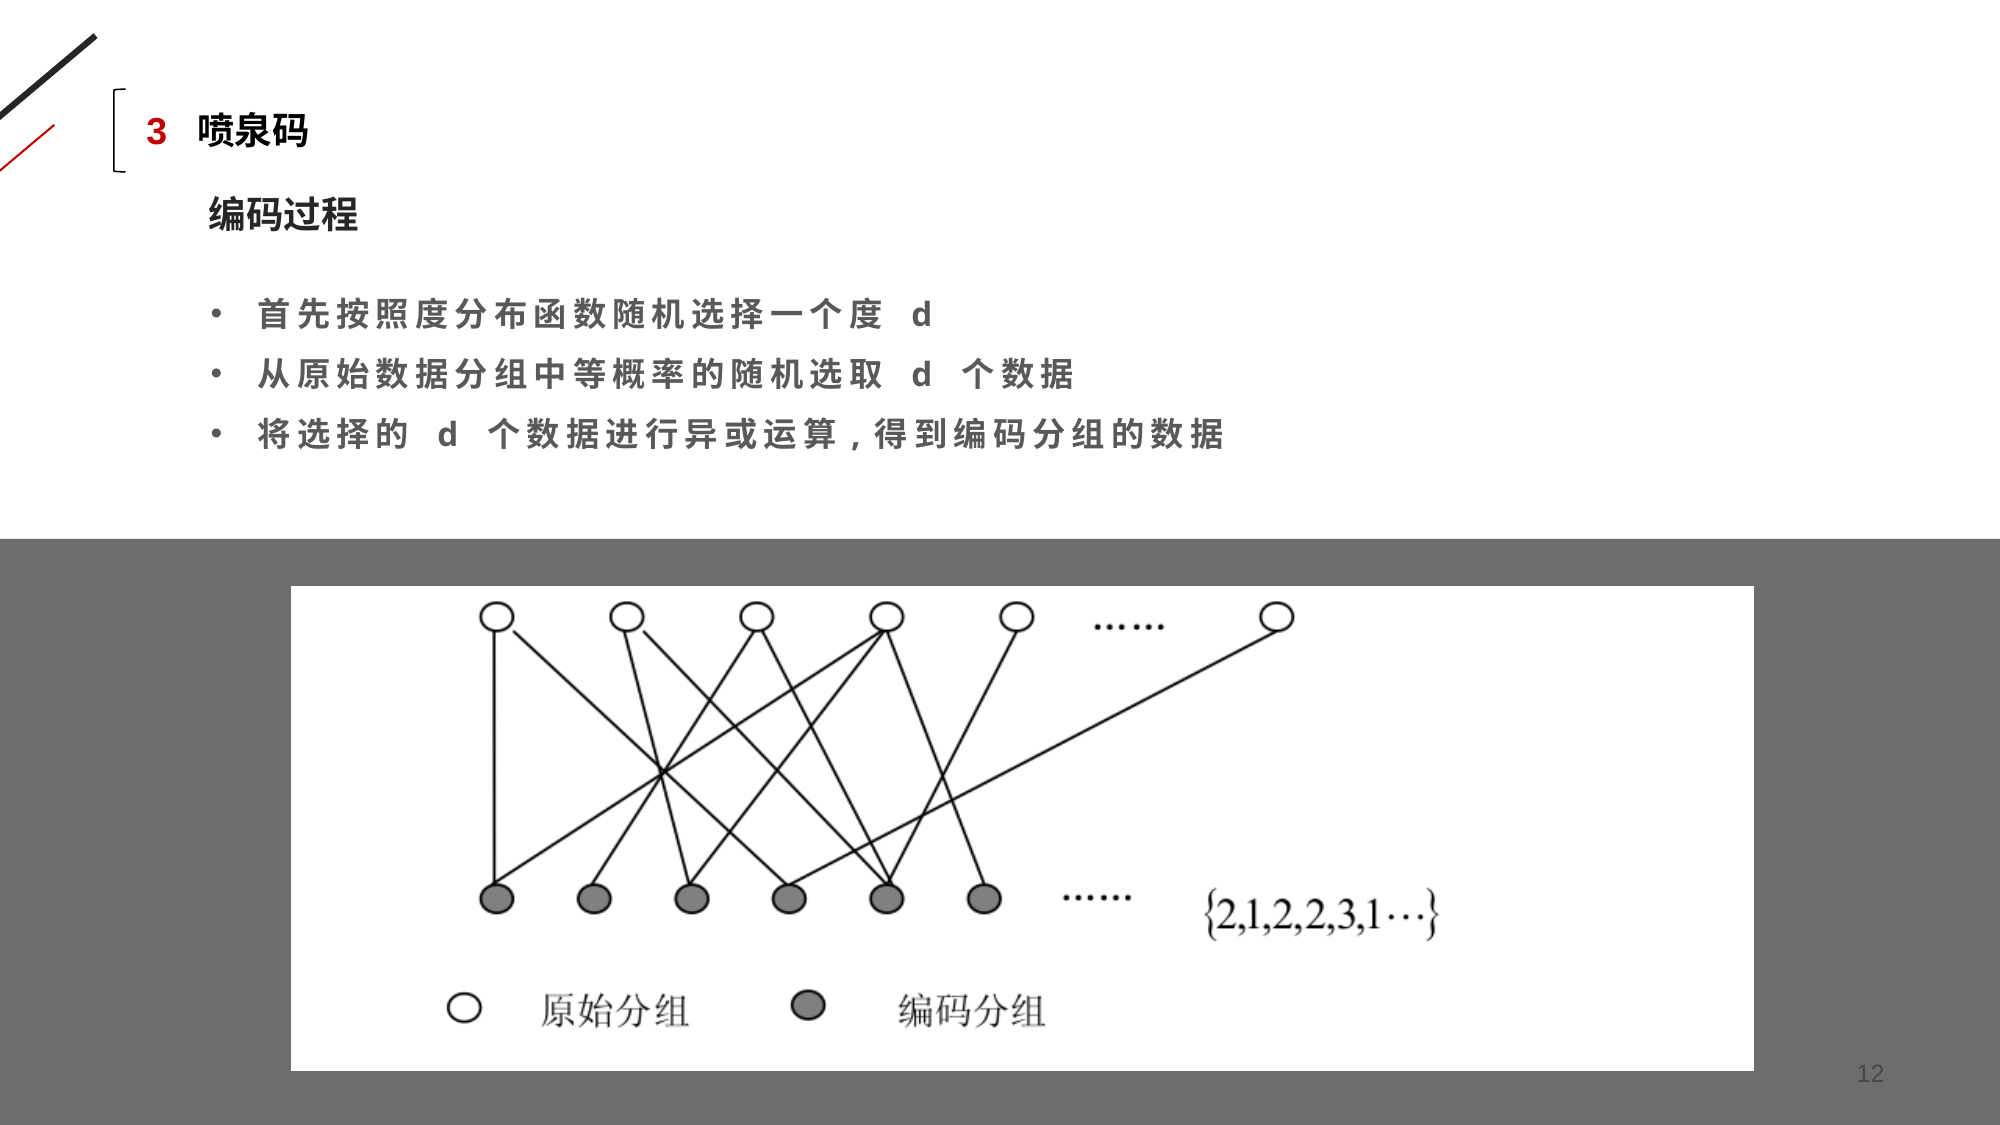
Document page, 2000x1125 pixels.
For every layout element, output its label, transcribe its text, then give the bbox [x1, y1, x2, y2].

text_box 编码过程 [173, 172, 395, 254]
text_box 3 喷泉码 [131, 100, 325, 160]
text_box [0, 35, 96, 144]
picture [290, 585, 1754, 1071]
text_box 首先按照度分布函数随机选择一个度 d 从原始数据分组中等概率的随机选取 d 个数据 将选择的 d 个数据进行异或运算,得到编码分组的数据 [174, 255, 1699, 471]
text_box [113, 88, 126, 173]
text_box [0, 124, 55, 179]
slide_number 12 [1433, 1042, 1900, 1103]
text_box [0, 537, 2000, 1125]
chart [219, 555, 1837, 1079]
